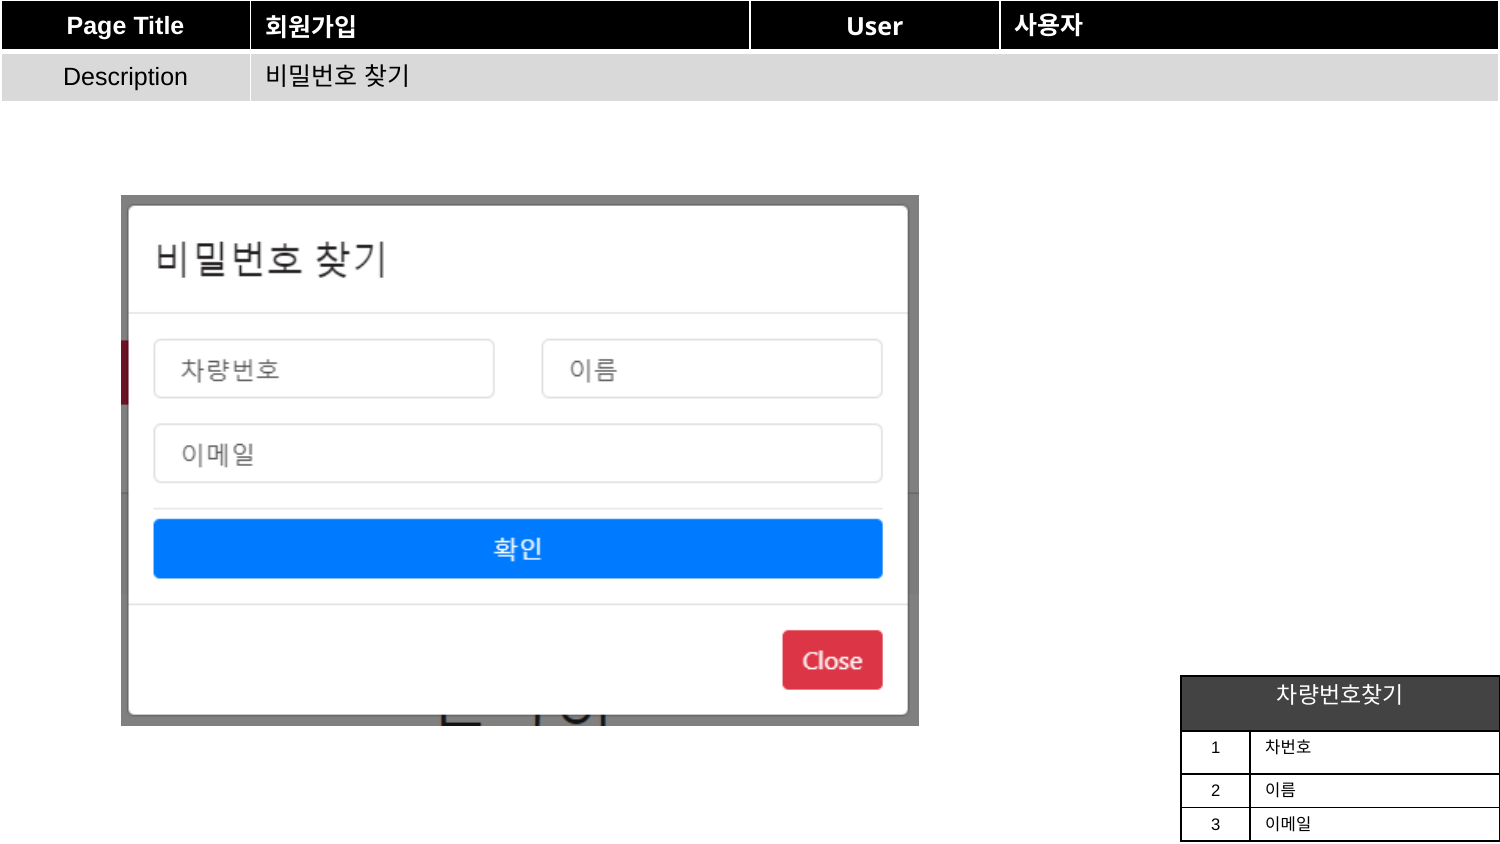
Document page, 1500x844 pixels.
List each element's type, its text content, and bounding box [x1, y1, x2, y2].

table_cell 차번호 [1251, 732, 1499, 773]
table_cell 3 [1182, 808, 1249, 840]
table_header Page Title [2, 1, 250, 49]
table_header User [751, 1, 999, 49]
table_header 사용자 [1001, 1, 1498, 49]
table_cell 1 [1182, 732, 1249, 773]
picture [121, 195, 919, 726]
table_cell Description [2, 54, 250, 101]
table_cell 2 [1182, 775, 1249, 807]
table_header 차량번호찾기 [1182, 677, 1499, 730]
table_cell 비밀번호 찾기 [251, 54, 1498, 101]
table_header 회원가입 [251, 1, 749, 49]
table_cell 이메일 [1251, 808, 1499, 840]
table_cell 이름 [1251, 775, 1499, 807]
